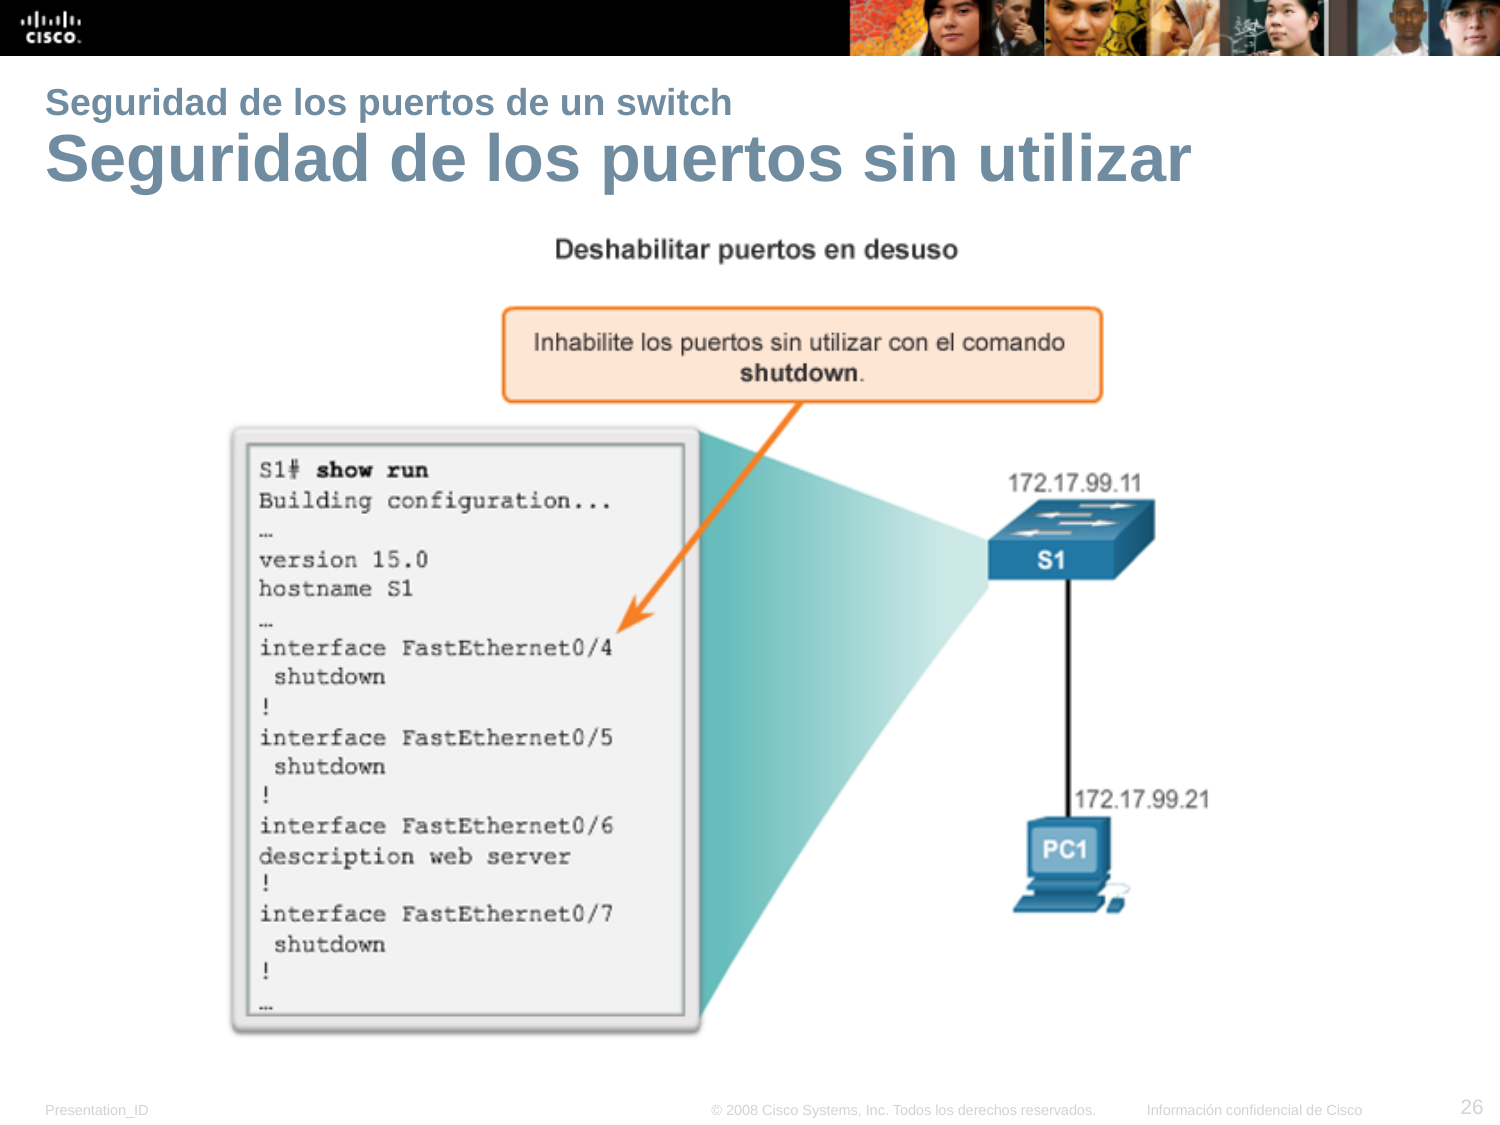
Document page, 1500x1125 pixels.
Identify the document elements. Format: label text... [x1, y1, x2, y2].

picture [208, 233, 1265, 1058]
title Seguridad de los puertos de un switch Seguridad de los puertos sin utilizar [31, 64, 1471, 203]
picture [0, 0, 1500, 56]
